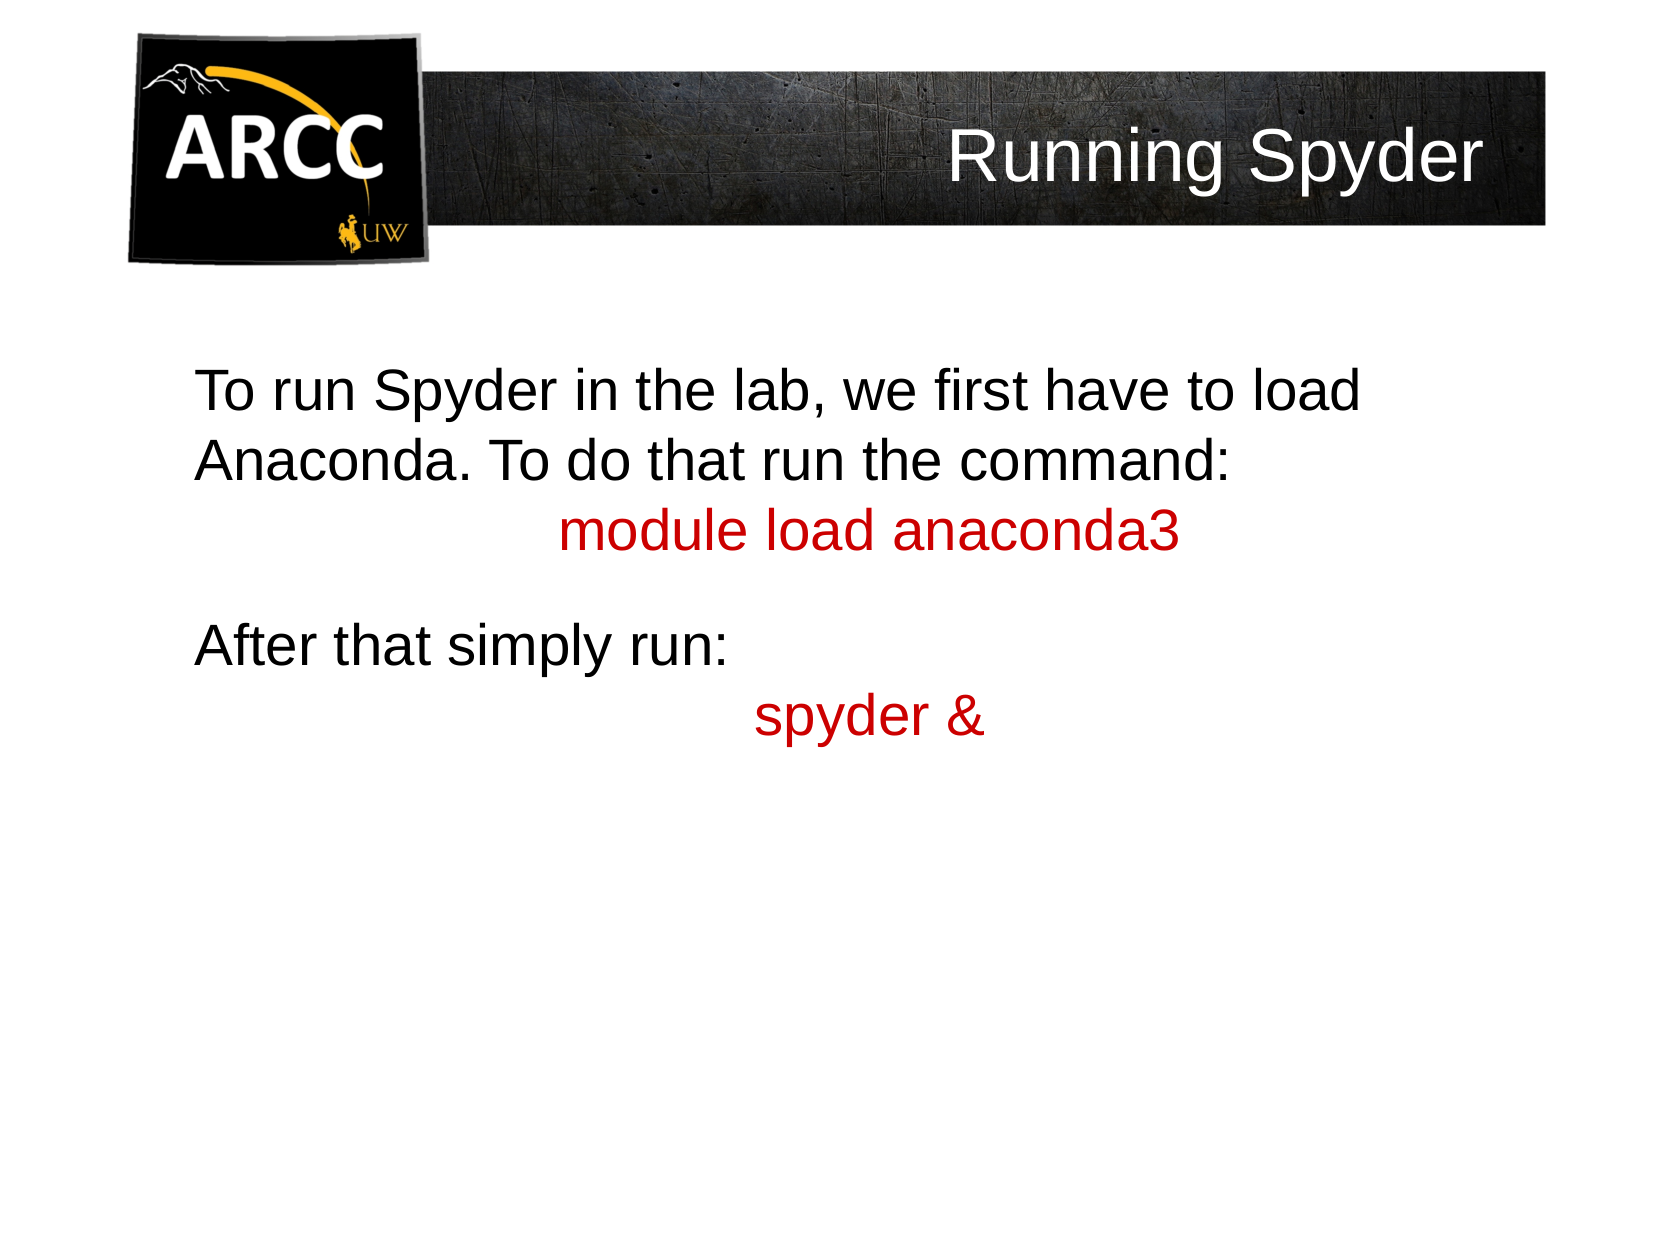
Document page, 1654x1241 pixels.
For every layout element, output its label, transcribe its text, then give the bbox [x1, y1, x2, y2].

picture [48, 22, 1654, 274]
text_box To run Spyder in the lab, we first have to load Anaconda. To do that run the command: module load anaconda3 After that simply run: spyder & [179, 344, 1560, 876]
